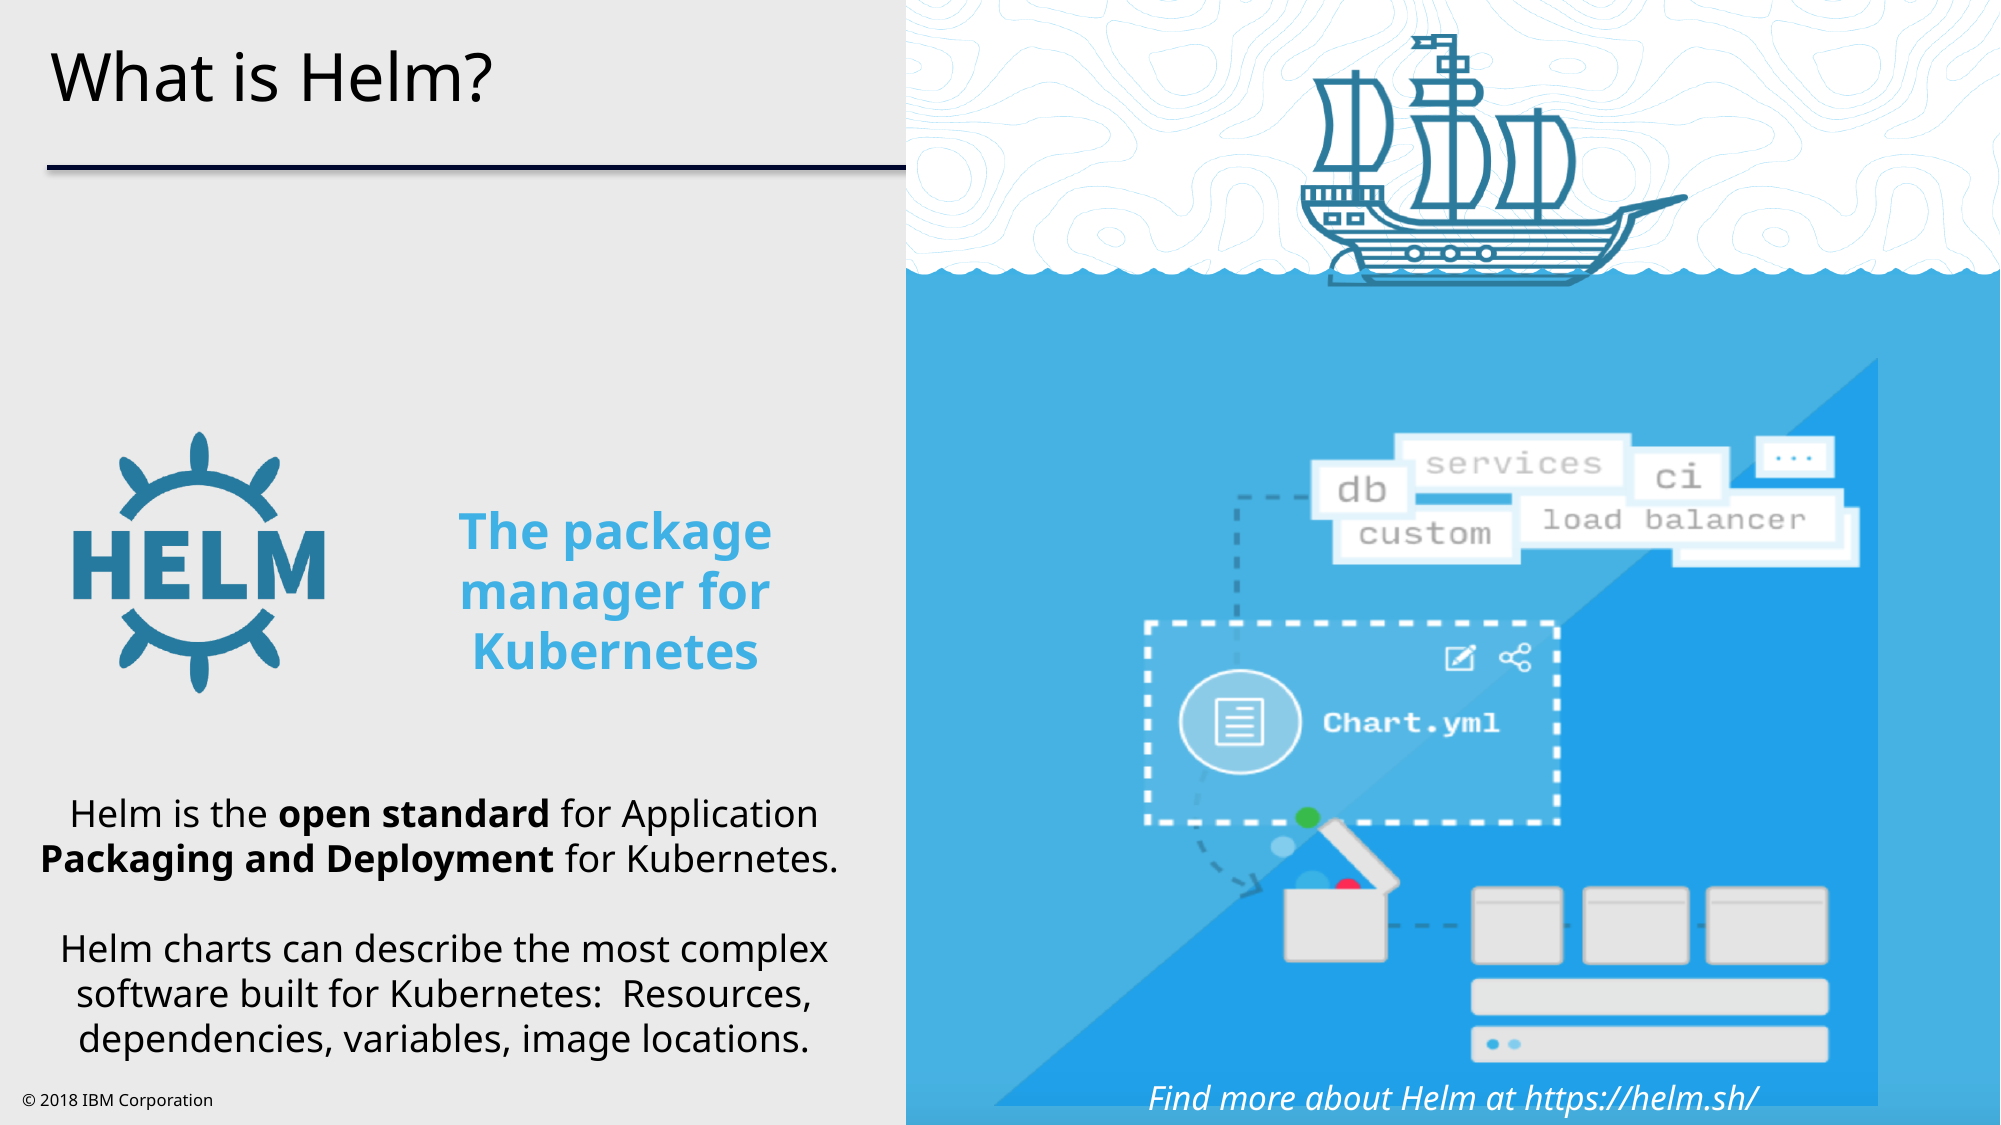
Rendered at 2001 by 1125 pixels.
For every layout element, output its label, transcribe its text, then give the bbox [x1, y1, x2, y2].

footer © 2018 IBM Corporation [22, 1069, 698, 1125]
text_box The package manager for Kubernetes [364, 491, 867, 782]
picture [72, 431, 325, 694]
picture [906, 0, 2000, 1125]
title What is Helm? [50, 43, 901, 128]
text_box Helm is the open standard for Application Packaging and Deployment for Kubernetes. Helm charts can describe the most complex software built for Kubernetes: Resources, dependencies, variables, image locations. [22, 782, 867, 1067]
